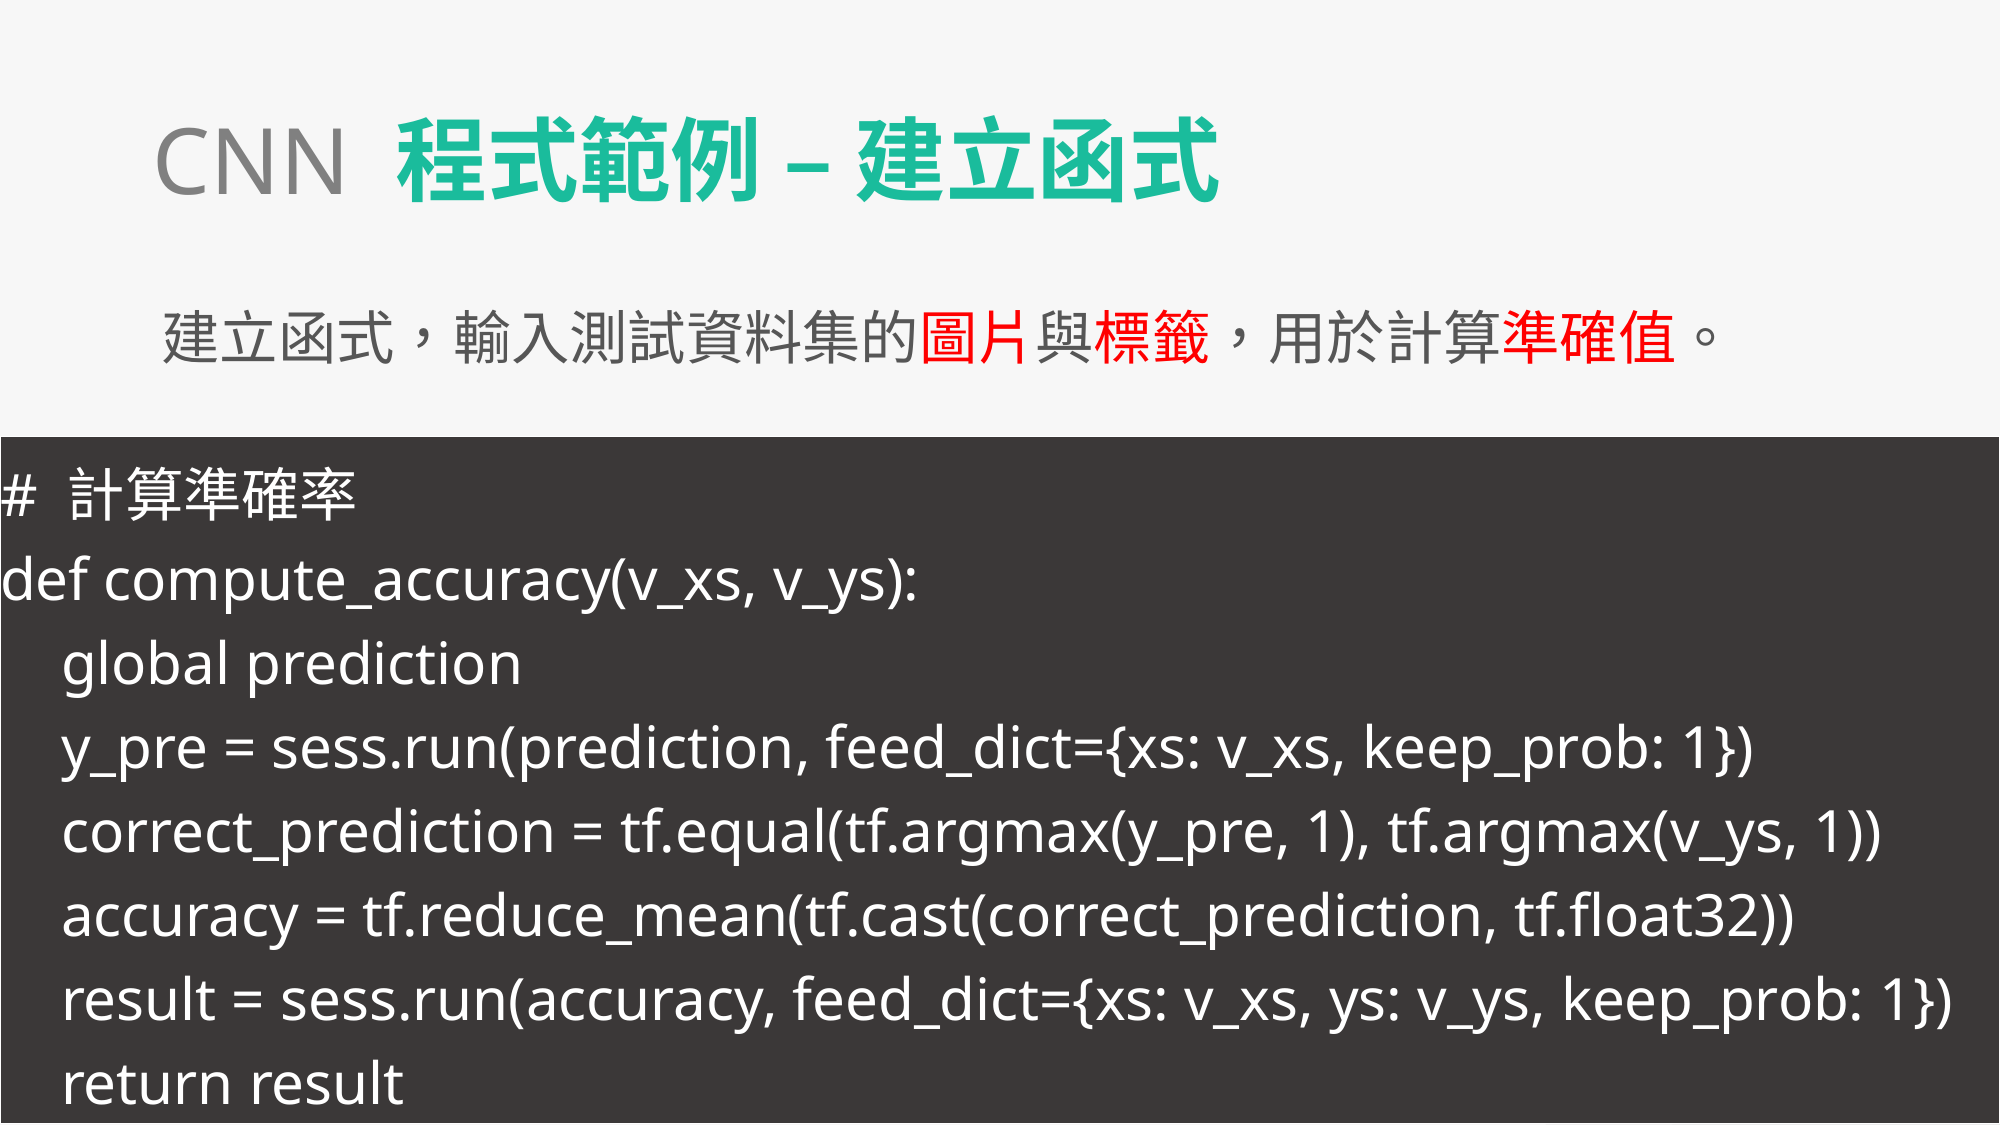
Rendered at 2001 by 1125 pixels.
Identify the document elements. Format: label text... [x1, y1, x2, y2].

text_box CNN 程式範例 – 建立函式 [137, 108, 1650, 224]
text_box 建立函式，輸入測試資料集的圖片與標籤，用於計算準確值。 [161, 279, 1839, 379]
text_box # 計算準確率 def compute_accuracy(v_xs, v_ys): global prediction y_pre = sess.run(prediction, feed_dict={xs: v_xs, keep_prob: 1}) correct_prediction = tf.equal(tf.argmax(y_pre, 1), tf.argmax(v_ys, 1)) accuracy = tf.reduce_mean(tf.cast(correct_prediction, tf.float32)) result = sess.run(accuracy, feed_dict={xs: v_xs, ys: v_ys, keep_prob: 1}) return result [0, 436, 2000, 1124]
